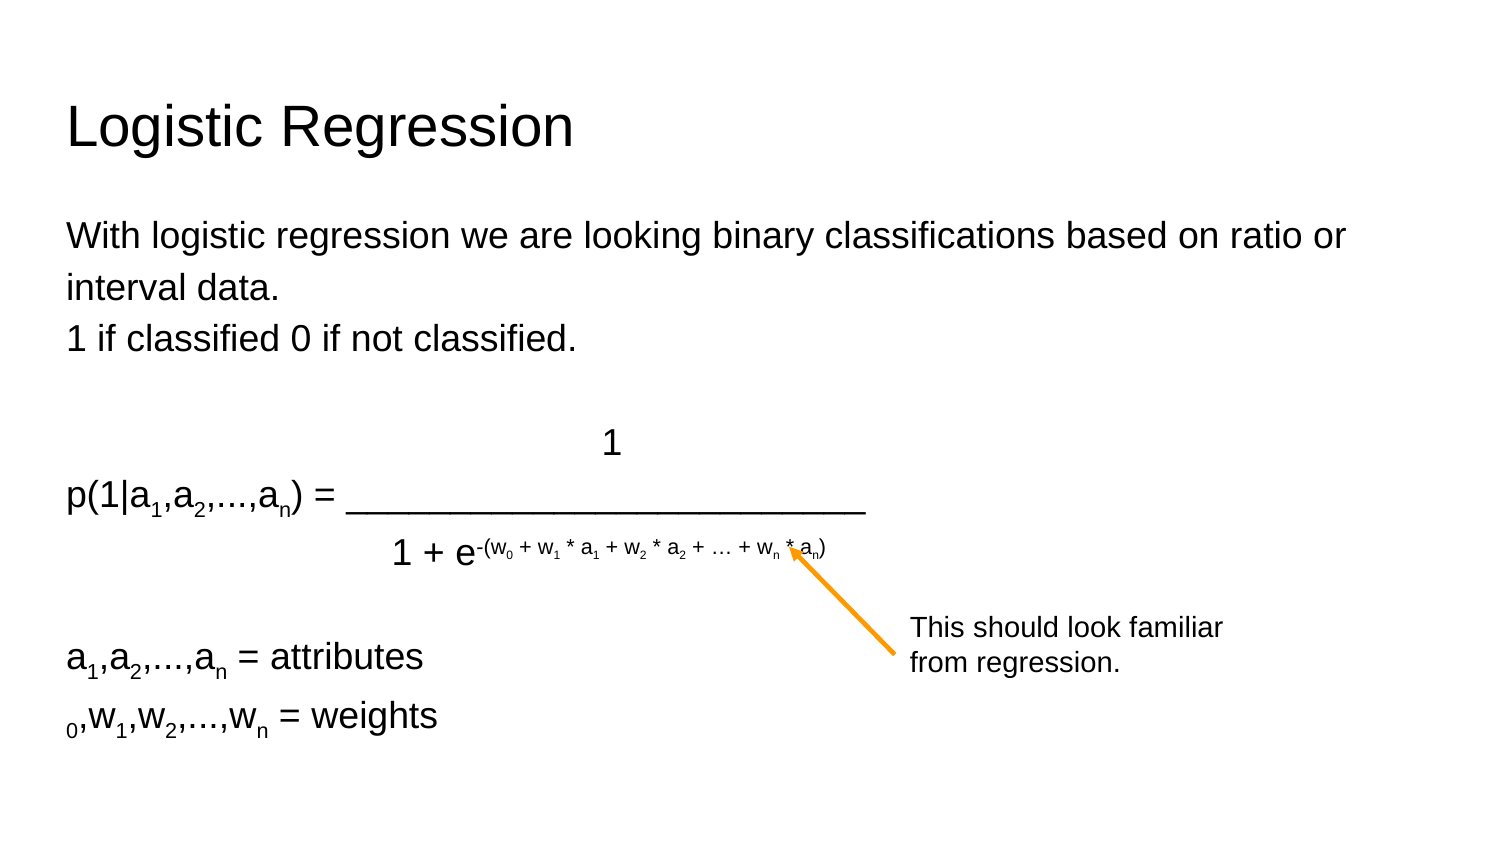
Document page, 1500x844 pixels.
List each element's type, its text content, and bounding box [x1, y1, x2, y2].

list With logistic regression we are looking binary classifications based on ratio or interval data. 1 if classified 0 if not classified. 1 p(1|a1,a2,...,an) = _________________________ 1 + e-(w0 + w1 * a1 + w2 * a2 + … + wn * an) a1,a2,...,an = attributes 0,w1,w2,...,wn = weights [51, 189, 1449, 750]
text_box This should look familiar from regression. [894, 593, 1303, 716]
title Logistic Regression [51, 72, 1449, 167]
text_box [788, 546, 896, 655]
